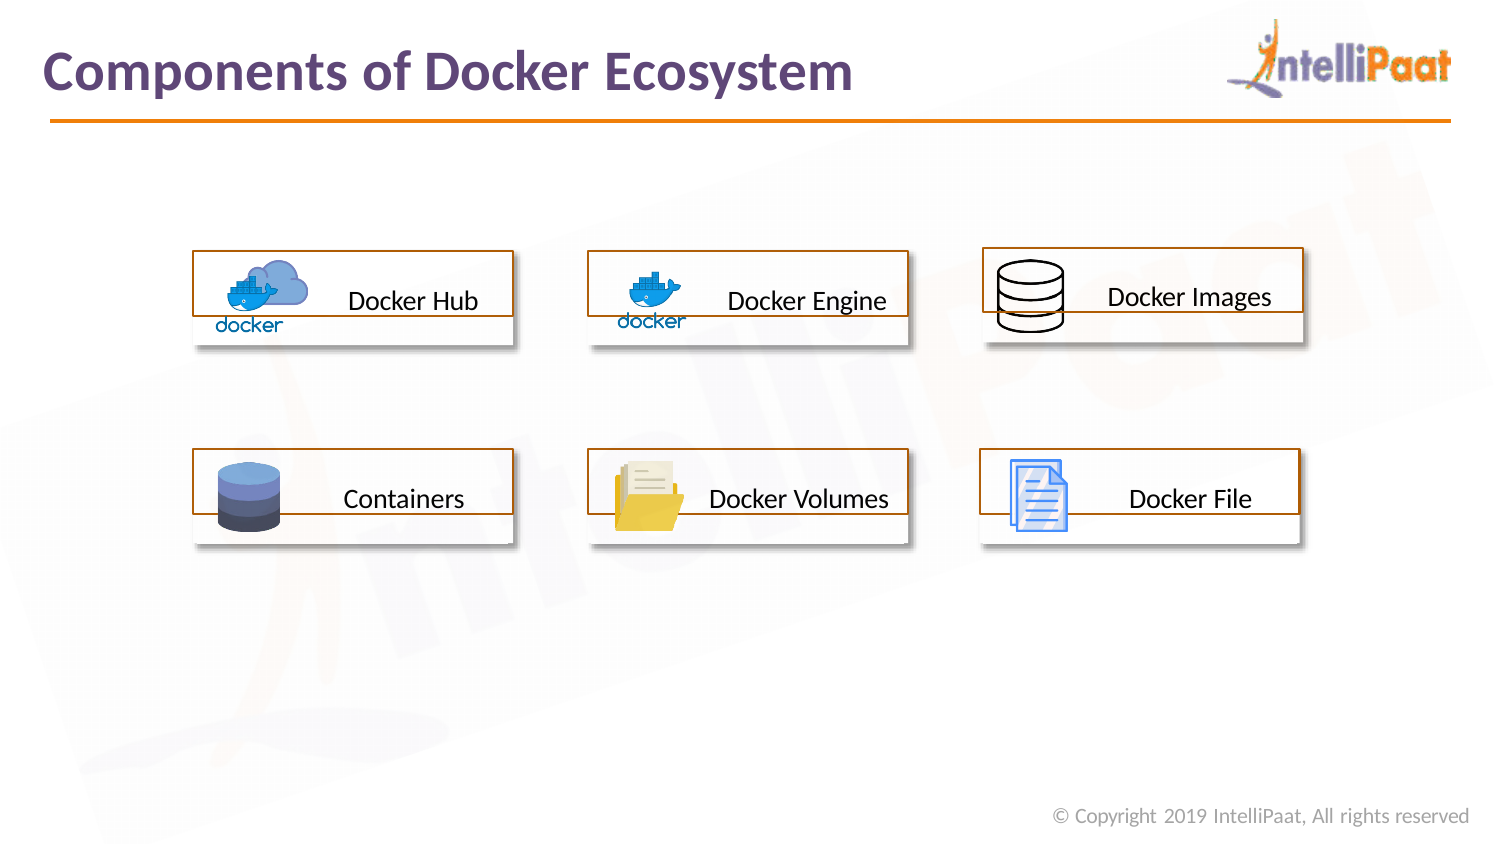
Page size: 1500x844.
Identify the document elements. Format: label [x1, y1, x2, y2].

text_box [0, 0, 1494, 844]
